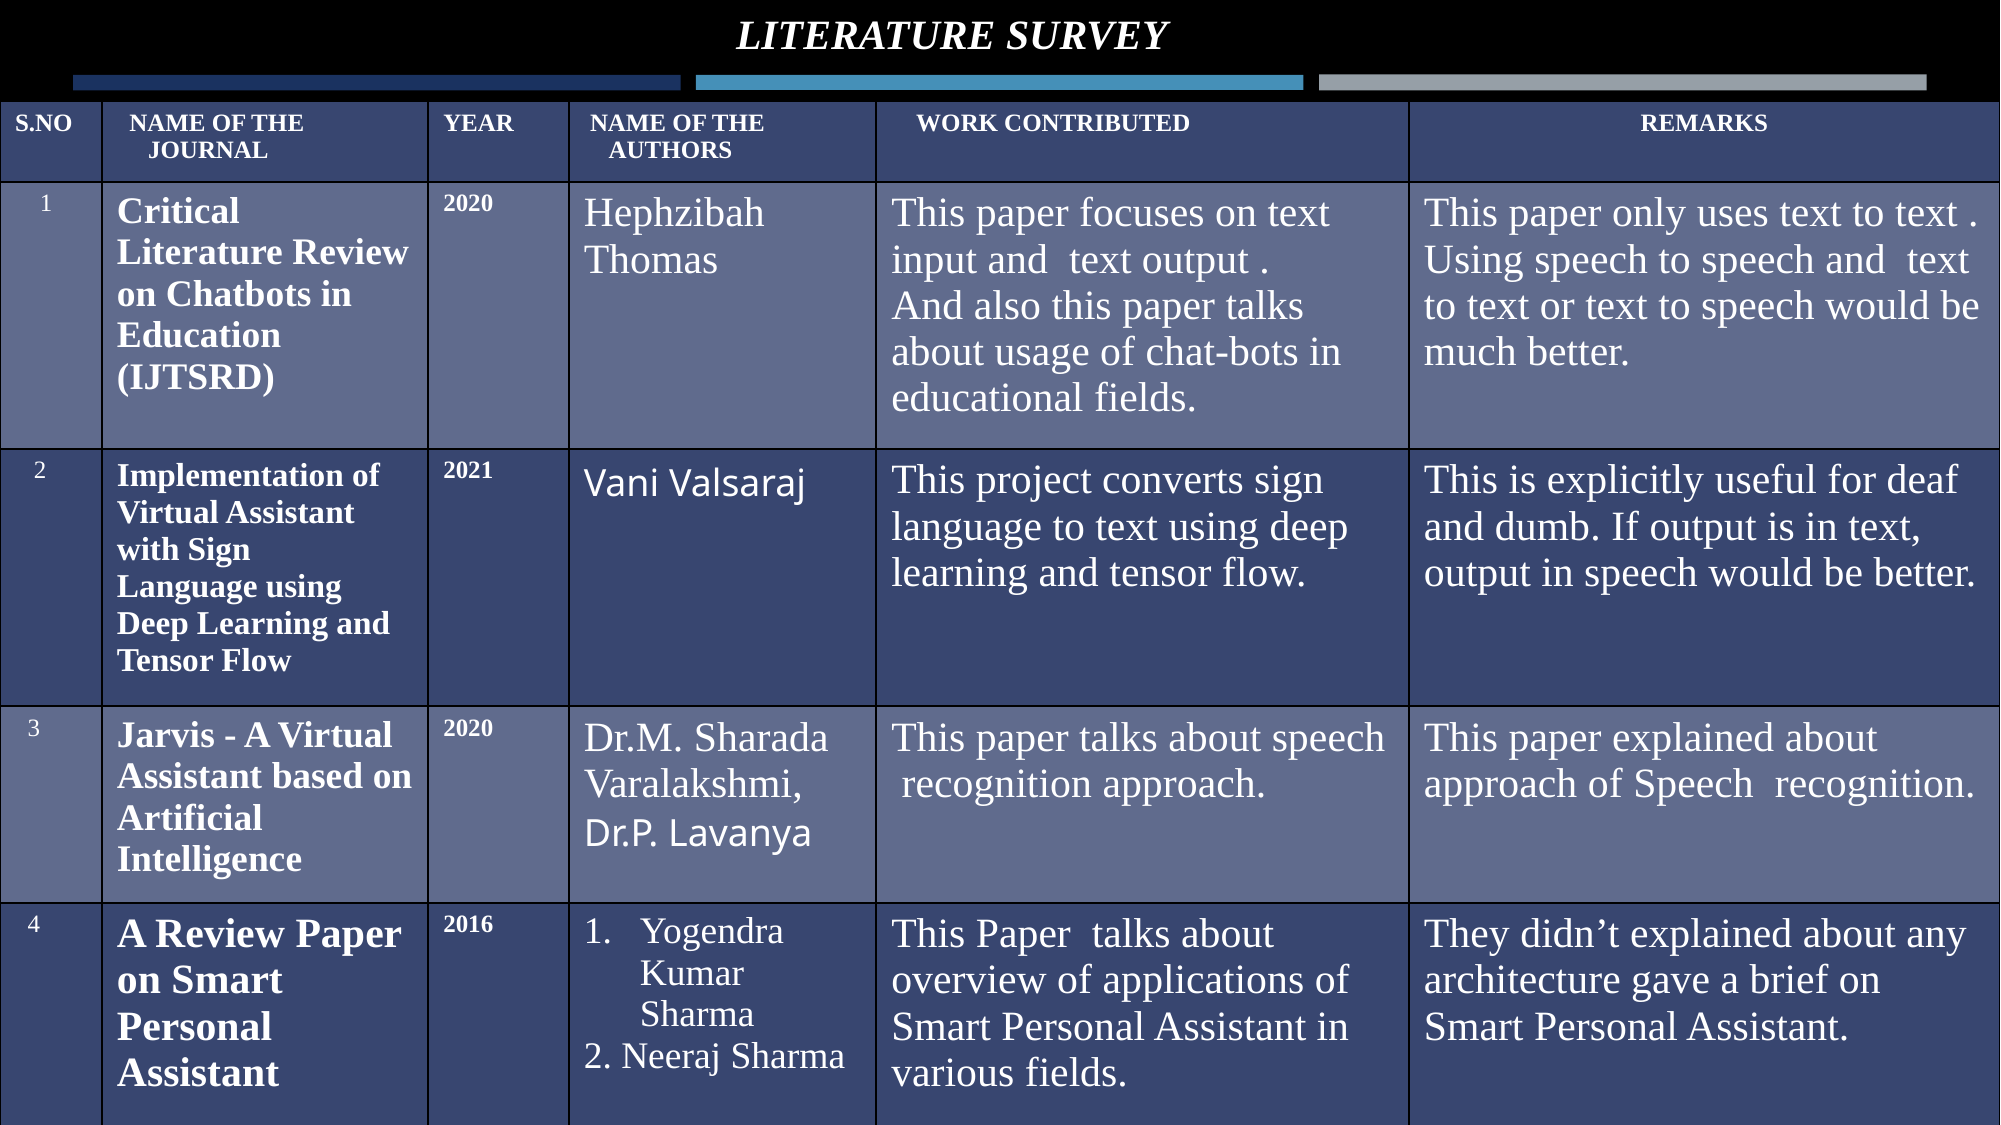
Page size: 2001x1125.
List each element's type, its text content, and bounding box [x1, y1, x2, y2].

table_cell 1 [1, 183, 101, 448]
table_header NAME OF THE JOURNAL [103, 102, 427, 181]
table_cell 2016 [429, 904, 568, 1125]
table_cell This Paper talks about overview of applications of Smart Personal Assistant in various fields. [877, 904, 1408, 1125]
table_cell This paper only uses text to text . Using speech to speech and text to text or text to speech would be much better. [1410, 183, 1999, 448]
table_cell 2020 [429, 183, 568, 448]
table_header S.NO [1, 102, 101, 181]
table_cell Yogendra Kumar Sharma Neeraj Sharma [570, 904, 875, 1125]
table_header YEAR [429, 102, 568, 181]
table_cell 4 [1, 904, 101, 1125]
text_box LITERATURE SURVEY [451, 0, 1452, 65]
table_cell 3 [1, 707, 101, 902]
table_cell Jarvis - A Virtual Assistant based on Artificial Intelligence [103, 707, 427, 902]
table_cell 2021 [429, 450, 568, 705]
table_cell This paper talks about speech recognition approach. [877, 707, 1408, 902]
table_cell Dr.M. Sharada Varalakshmi, Dr.P. Lavanya [570, 707, 875, 902]
table_cell Hephzibah Thomas [570, 183, 875, 448]
table_header WORK CONTRIBUTED [877, 102, 1408, 181]
table_cell 2 [1, 450, 101, 705]
table_cell A Review Paper on Smart Personal Assistant [103, 904, 427, 1125]
table_cell They didn’t explained about any architecture gave a brief on Smart Personal Assistant. [1410, 904, 1999, 1125]
table_cell This paper focuses on text input and text output . And also this paper talks about usage of chat-bots in educational fields. [877, 183, 1408, 448]
table_cell Critical Literature Review on Chatbots in Education (IJTSRD) [103, 183, 427, 448]
table_cell Vani Valsaraj [570, 450, 875, 705]
table_header REMARKS [1410, 102, 1999, 181]
table_cell Implementation of Virtual Assistant with Sign Language using Deep Learning and Tensor Flow [103, 450, 427, 705]
table_cell This is explicitly useful for deaf and dumb. If output is in text, output in speech would be better. [1410, 450, 1999, 705]
table_cell This project converts sign language to text using deep learning and tensor flow. [877, 450, 1408, 705]
table_cell This paper explained about approach of Speech recognition. [1410, 707, 1999, 902]
table_cell 2020 [429, 707, 568, 902]
table_header NAME OF THE AUTHORS [570, 102, 875, 181]
